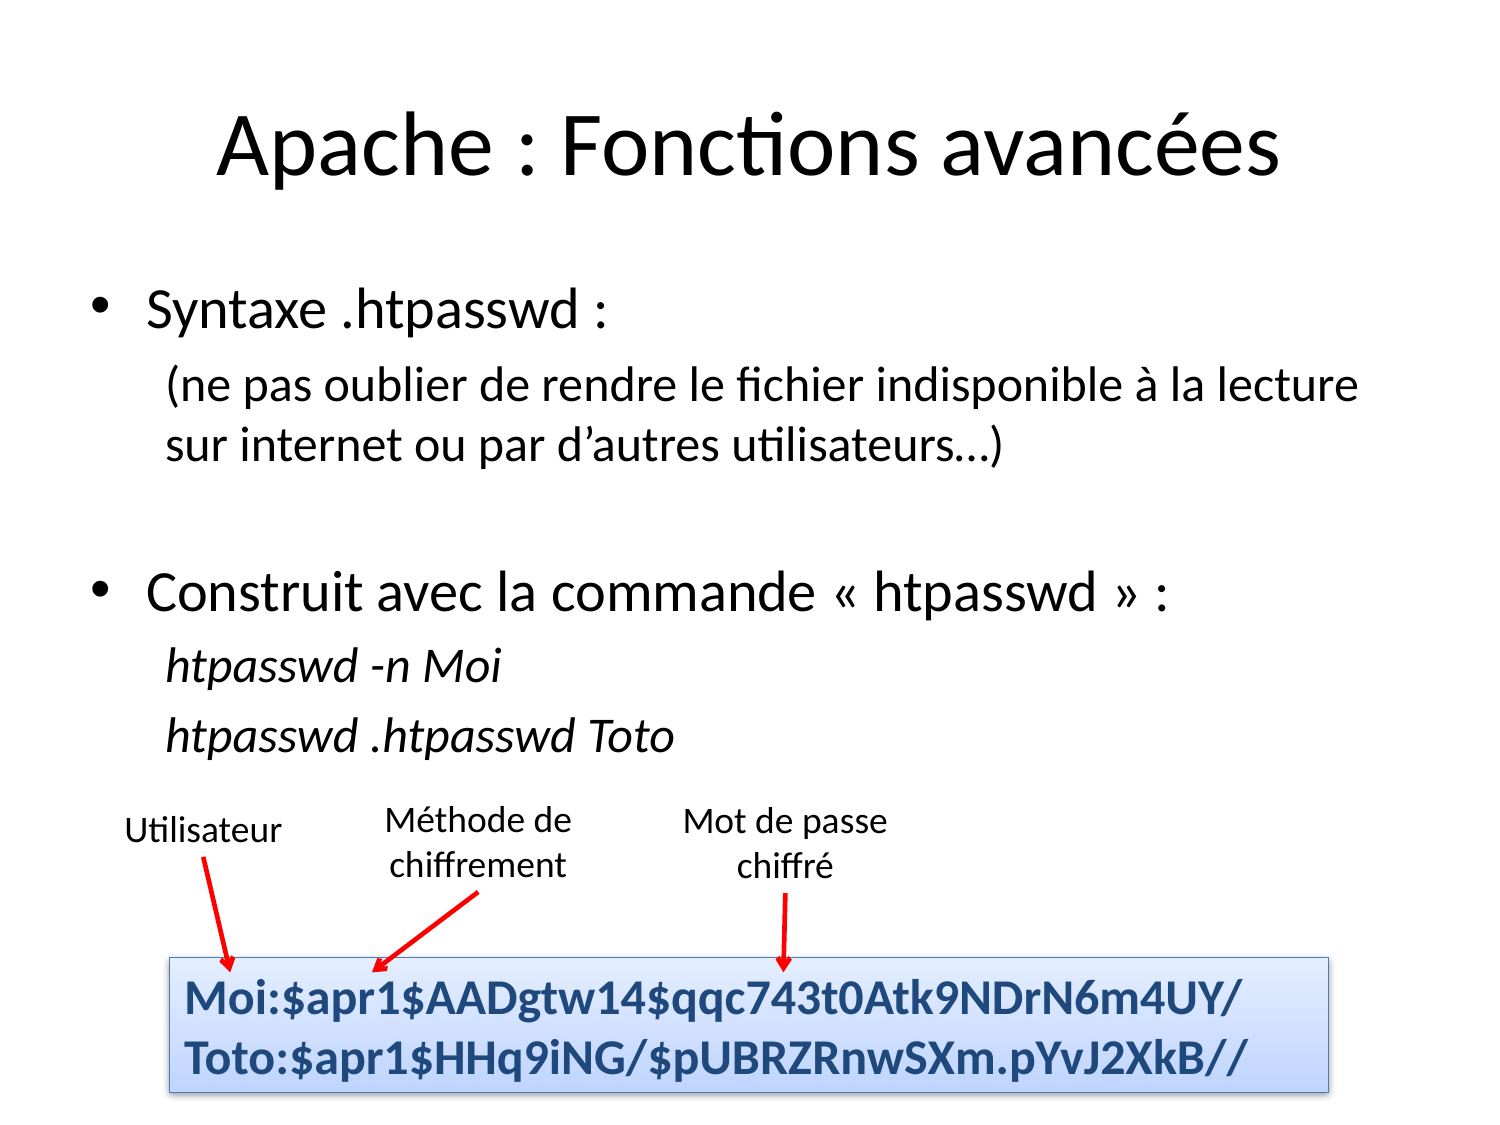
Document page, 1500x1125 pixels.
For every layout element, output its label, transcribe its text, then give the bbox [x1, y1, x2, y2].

text_box Moi:$apr1$AADgtw14$qqc743t0Atk9NDrN6m4UY/ Toto:$apr1$HHq9iNG/$pUBRZRnwSXm.pYvJ2XkB// [169, 957, 1329, 1093]
text_box Utilisateur [105, 797, 302, 857]
text_box Méthode de chiffrement [348, 787, 609, 892]
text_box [371, 893, 479, 973]
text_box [203, 857, 231, 973]
list Syntaxe .htpasswd : (ne pas oublier de rendre le fichier indisponible à la lecture sur internet ou par d’autres utilisateurs…) Construit avec la commande « htpasswd » : htpasswd -n Moi htpasswd .htpasswd Toto [75, 262, 1425, 833]
title Apache : Fonctions avancées [75, 45, 1425, 233]
text_box Mot de passe chiffré [667, 788, 904, 894]
